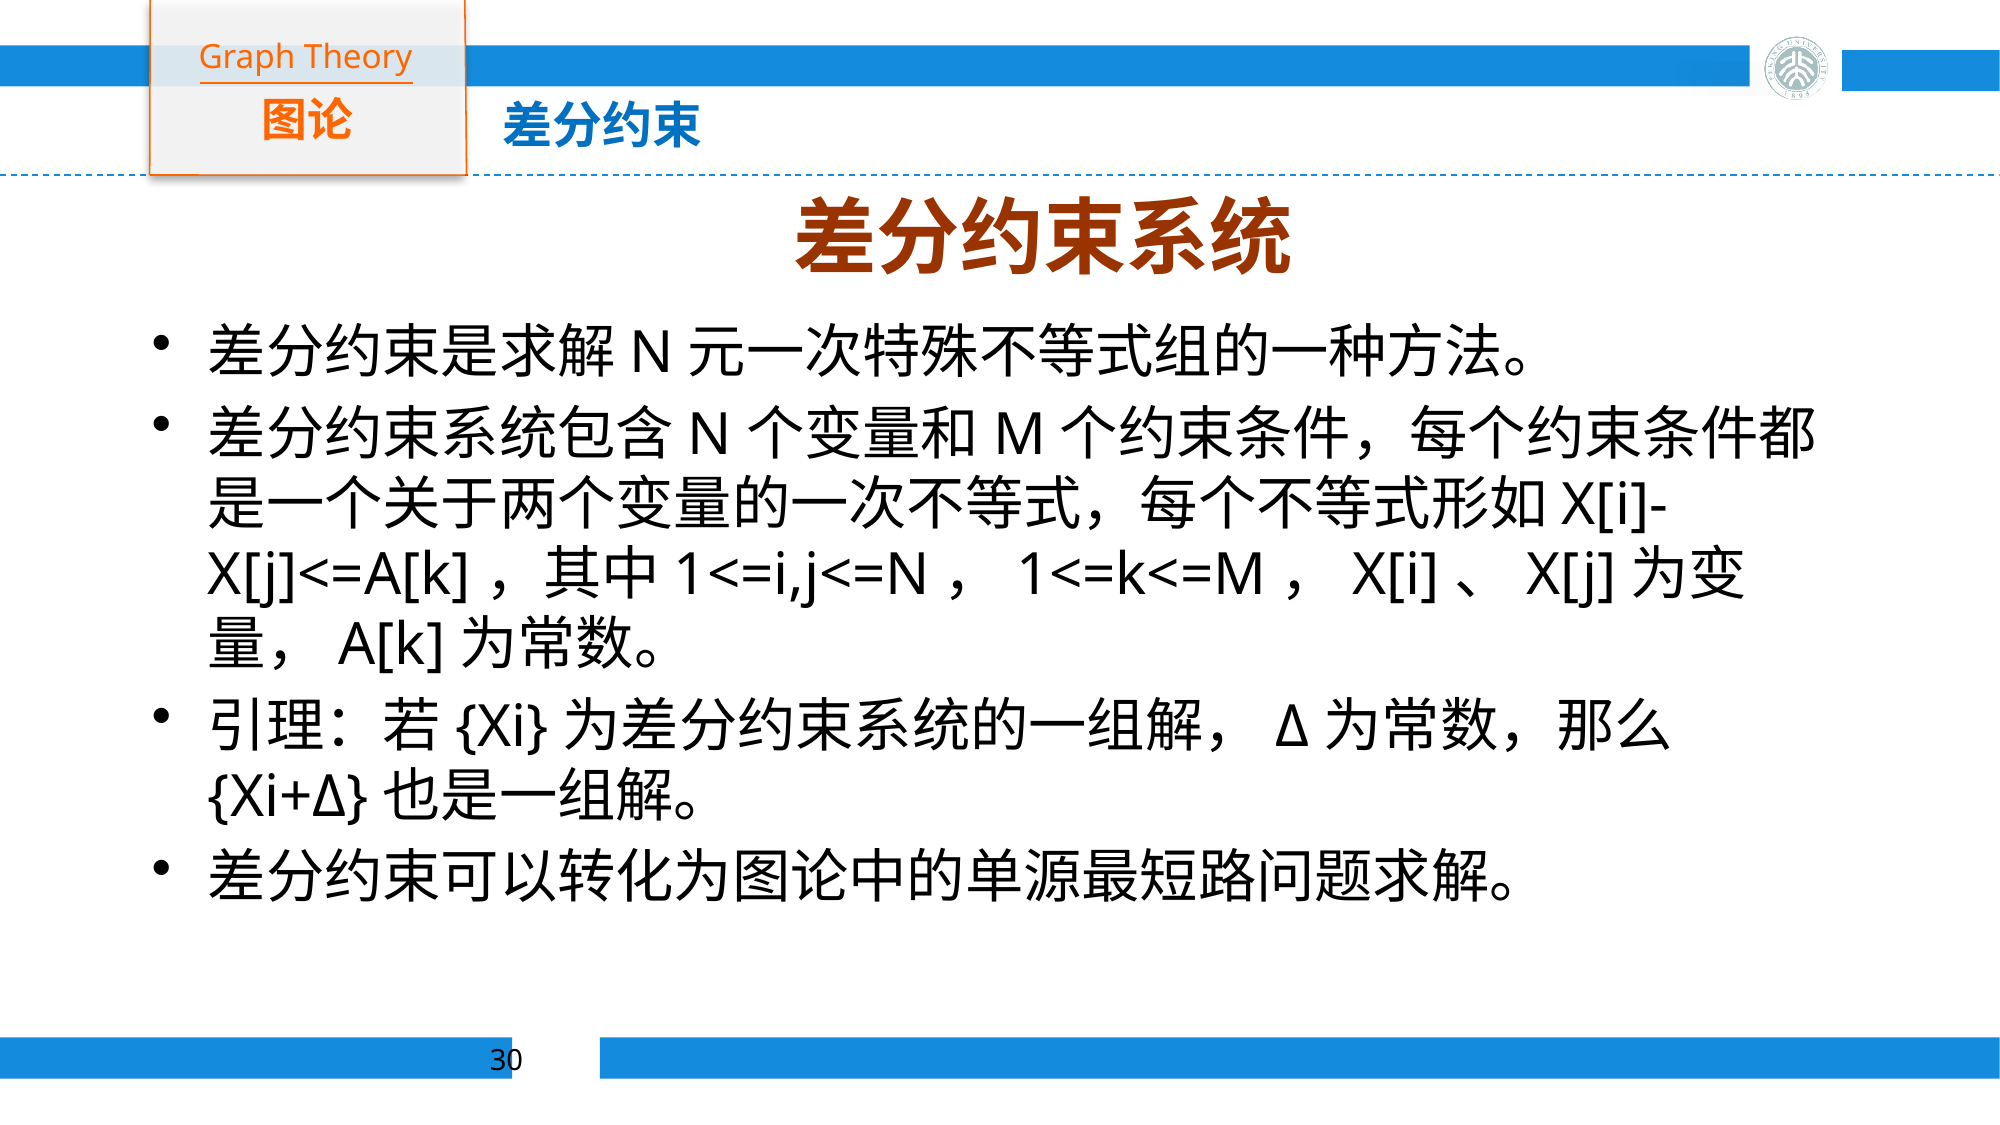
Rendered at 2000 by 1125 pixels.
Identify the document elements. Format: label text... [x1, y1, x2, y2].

list 图论 [149, 82, 465, 150]
list Graph Theory [148, 27, 464, 82]
list 差分约束是求解N元一次特殊不等式组的一种方法。 差分约束系统包含N个变量和M个约束条件，每个约束条件都是一个关于两个变量的一次不等式，每个不等式形如X[i]-X[j]<=A[k]，其中1<=i,j<=N，1<=k<=M，X[i]、X[j]为变量，A[k]为常数。 引理：若{Xi}为差分约束系统的一组解，Δ为常数，那么{Xi+Δ}也是一组解。 差分约束可以转化为图论中的单源最短路问题求解。 [136, 307, 1863, 1005]
title 差分约束系统 [399, 167, 1688, 300]
list 差分约束 [487, 86, 1388, 150]
